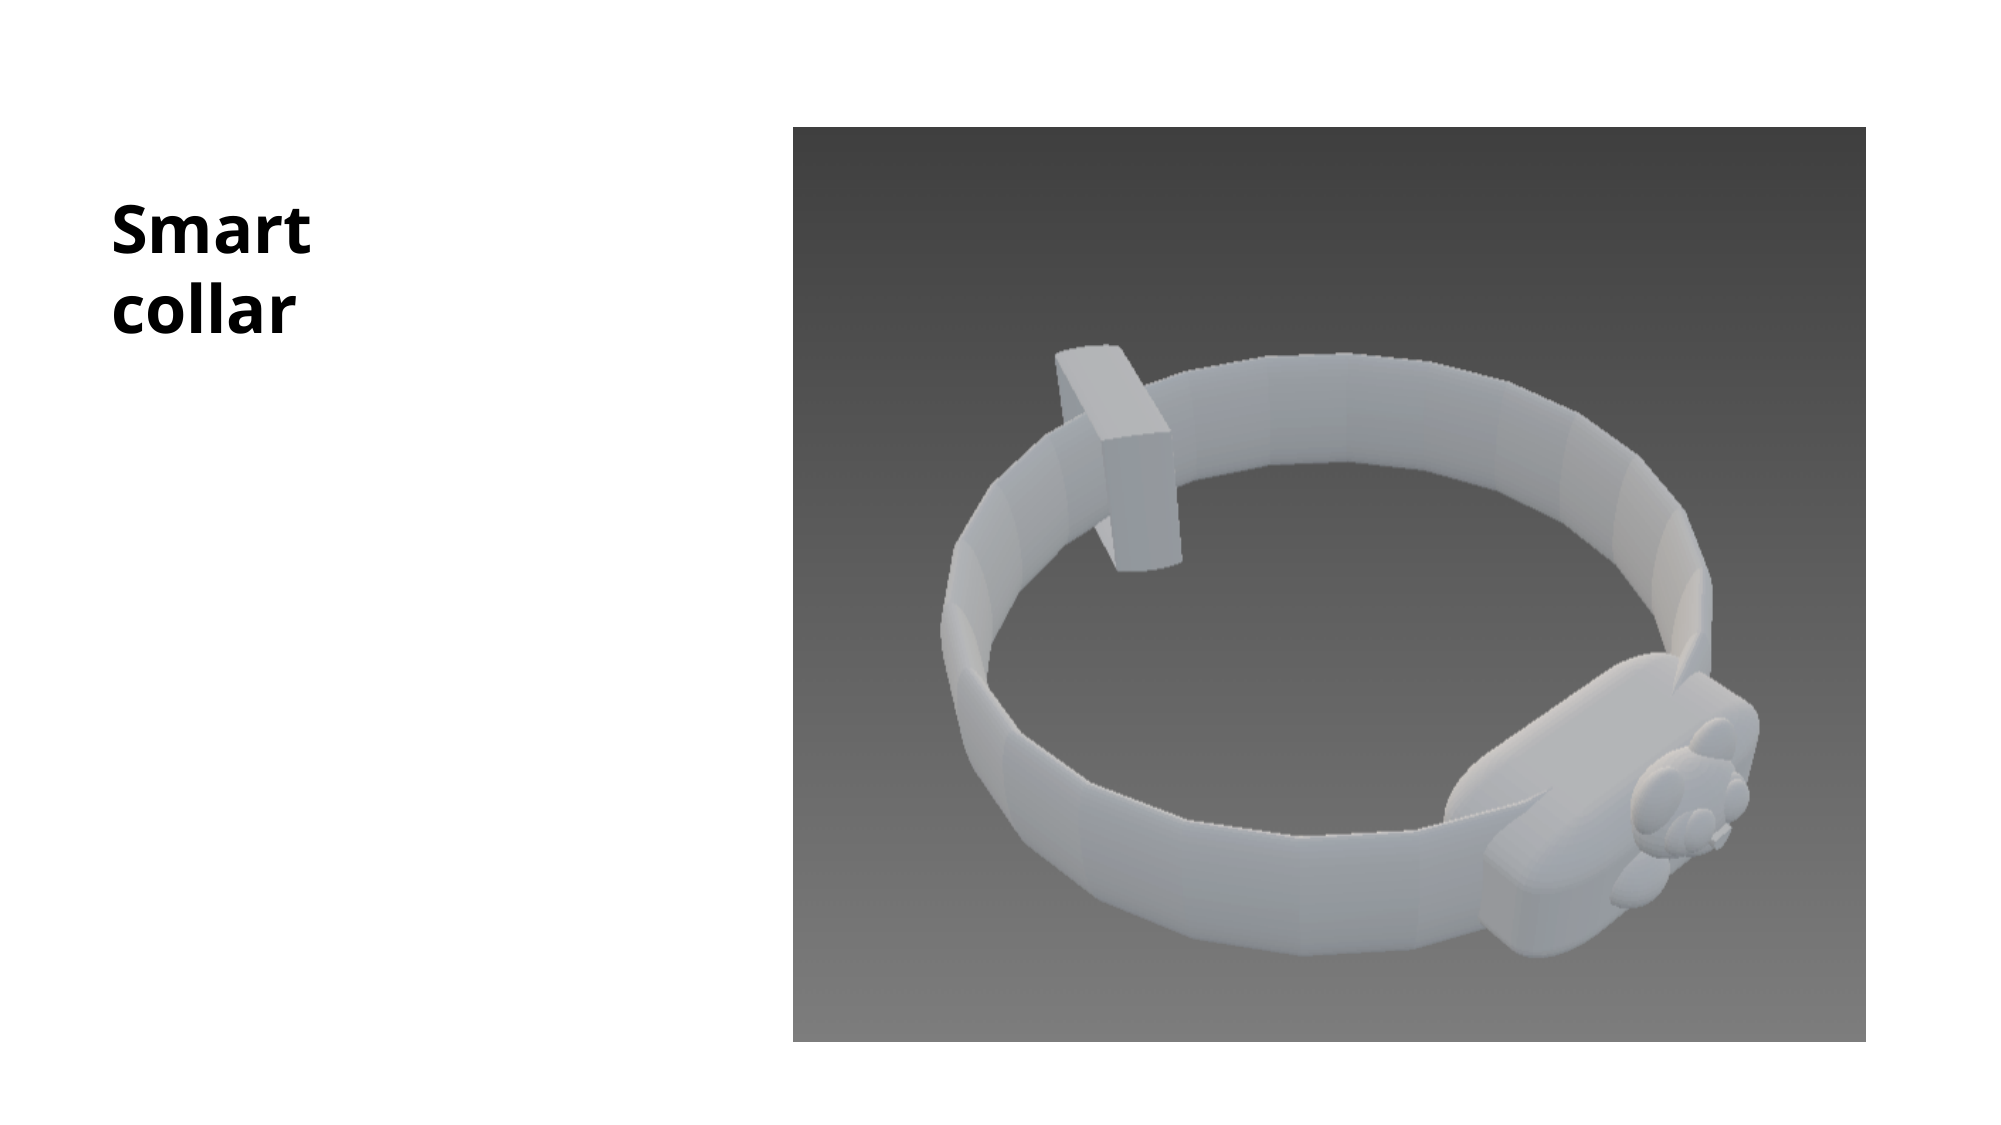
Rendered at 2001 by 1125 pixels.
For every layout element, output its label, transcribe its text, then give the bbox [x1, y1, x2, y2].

text_box Smart collar [96, 179, 503, 355]
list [793, 127, 1867, 1043]
